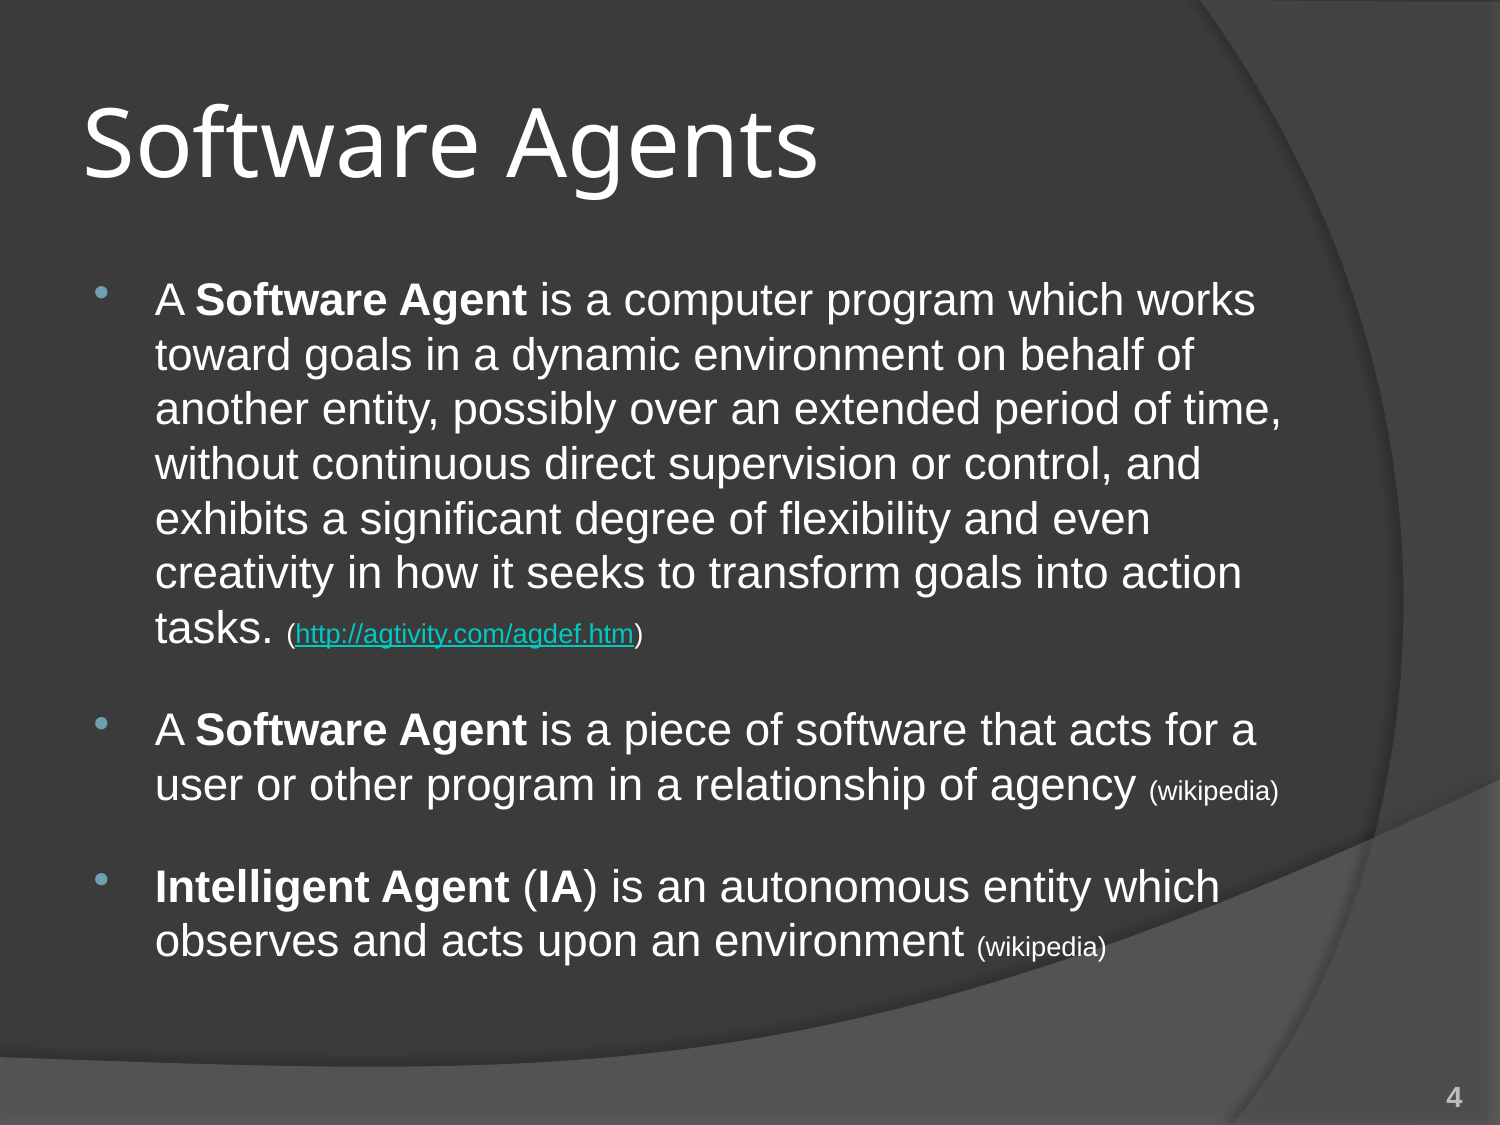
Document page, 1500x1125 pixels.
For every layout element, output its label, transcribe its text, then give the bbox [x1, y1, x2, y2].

slide_number 4 [1337, 1053, 1463, 1114]
list A Software Agent is a computer program which works toward goals in a dynamic environment on behalf of another entity, possibly over an extended period of time, without continuous direct supervision or control, and exhibits a significant degree of flexibility and even creativity in how it seeks to transform goals into action tasks. (http://agtivity.com/agdef.htm) A Software Agent is a piece of software that acts for a user or other program in a relationship of agency (wikipedia) Intelligent Agent (IA) is an autonomous entity which observes and acts upon an environment (wikipedia) [75, 262, 1300, 1005]
title Software Agents [75, 45, 1300, 233]
